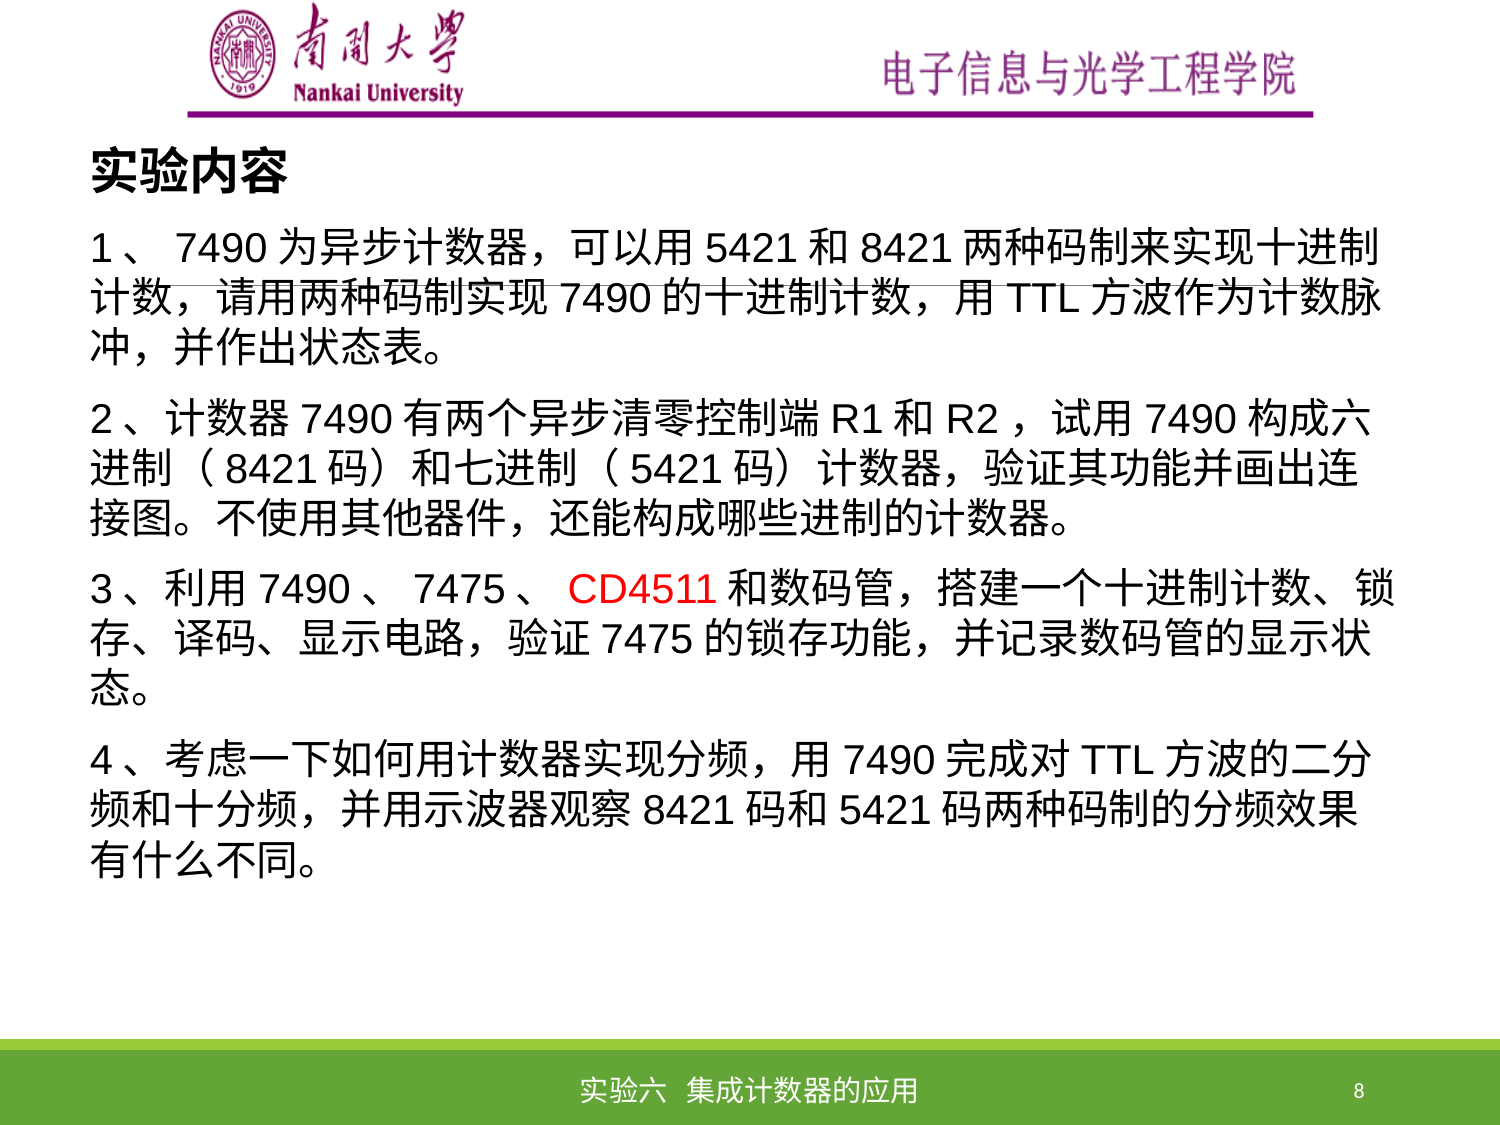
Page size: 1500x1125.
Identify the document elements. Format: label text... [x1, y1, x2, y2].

slide_number 8 [1218, 1059, 1380, 1120]
text_box 实验内容 1、7490为异步计数器，可以用5421和8421两种码制来实现十进制计数，请用两种码制实现7490的十进制计数，用TTL方波作为计数脉冲，并作出状态表。 2、计数器7490有两个异步清零控制端R1和R2，试用7490构成六进制（8421码）和七进制（5421码）计数器，验证其功能并画出连接图。不使用其他器件，还能构成哪些进制的计数器。 3、利用7490、7475、CD4511和数码管，搭建一个十进制计数、锁存、译码、显示电路，验证7475的锁存功能，并记录数码管的显示状态。 4、考虑一下如何用计数器实现分频，用7490完成对TTL方波的二分频和十分频，并用示波器观察8421码和5421码两种码制的分频效果有什么不同。 [74, 132, 1413, 891]
footer 实验六 集成计数器的应用 [453, 1059, 1047, 1120]
text_box [62, 28, 1438, 89]
picture [0, 0, 1500, 1039]
